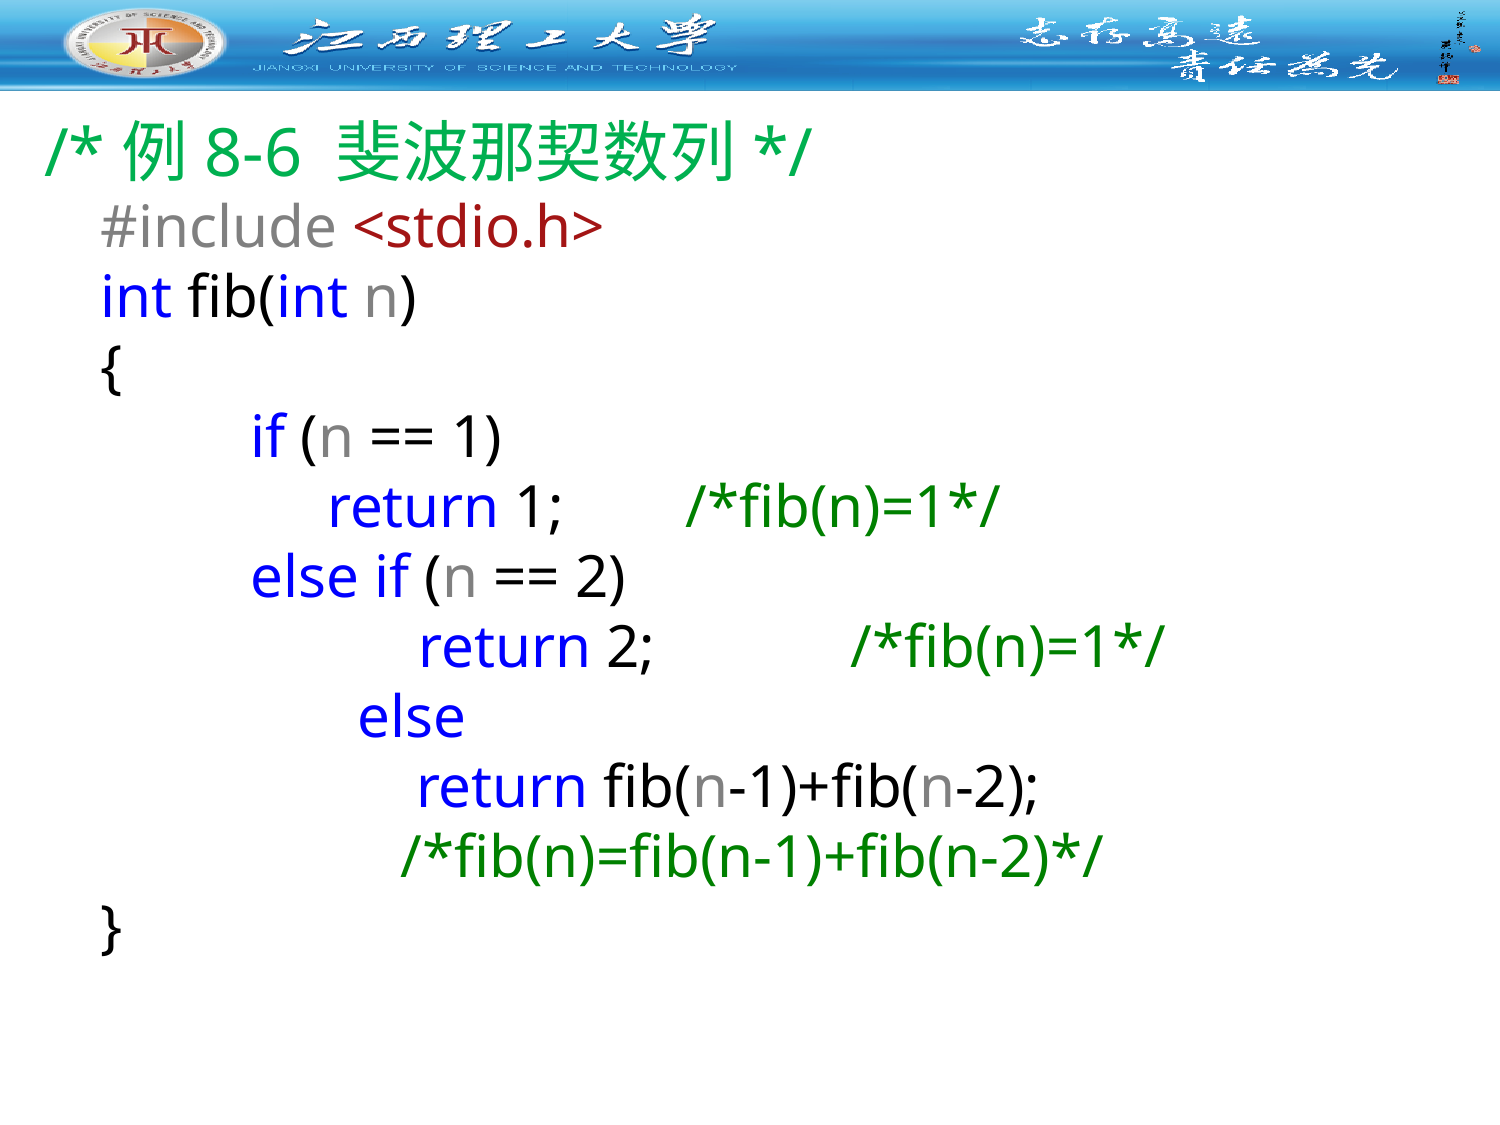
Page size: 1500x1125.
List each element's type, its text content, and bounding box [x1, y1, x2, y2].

picture [0, 0, 1500, 91]
list /*例8-6 斐波那契数列*/ #include <stdio.h> int fib(int n) { if (n == 1) return 1; /*fib(n)=1*/ else if (n == 2) return 2; /*fib(n)=1*/ else return fib(n-1)+fib(n-2); /*fib(n)=fib(n-1)+fib(n-2)*/ } [29, 101, 1471, 1013]
